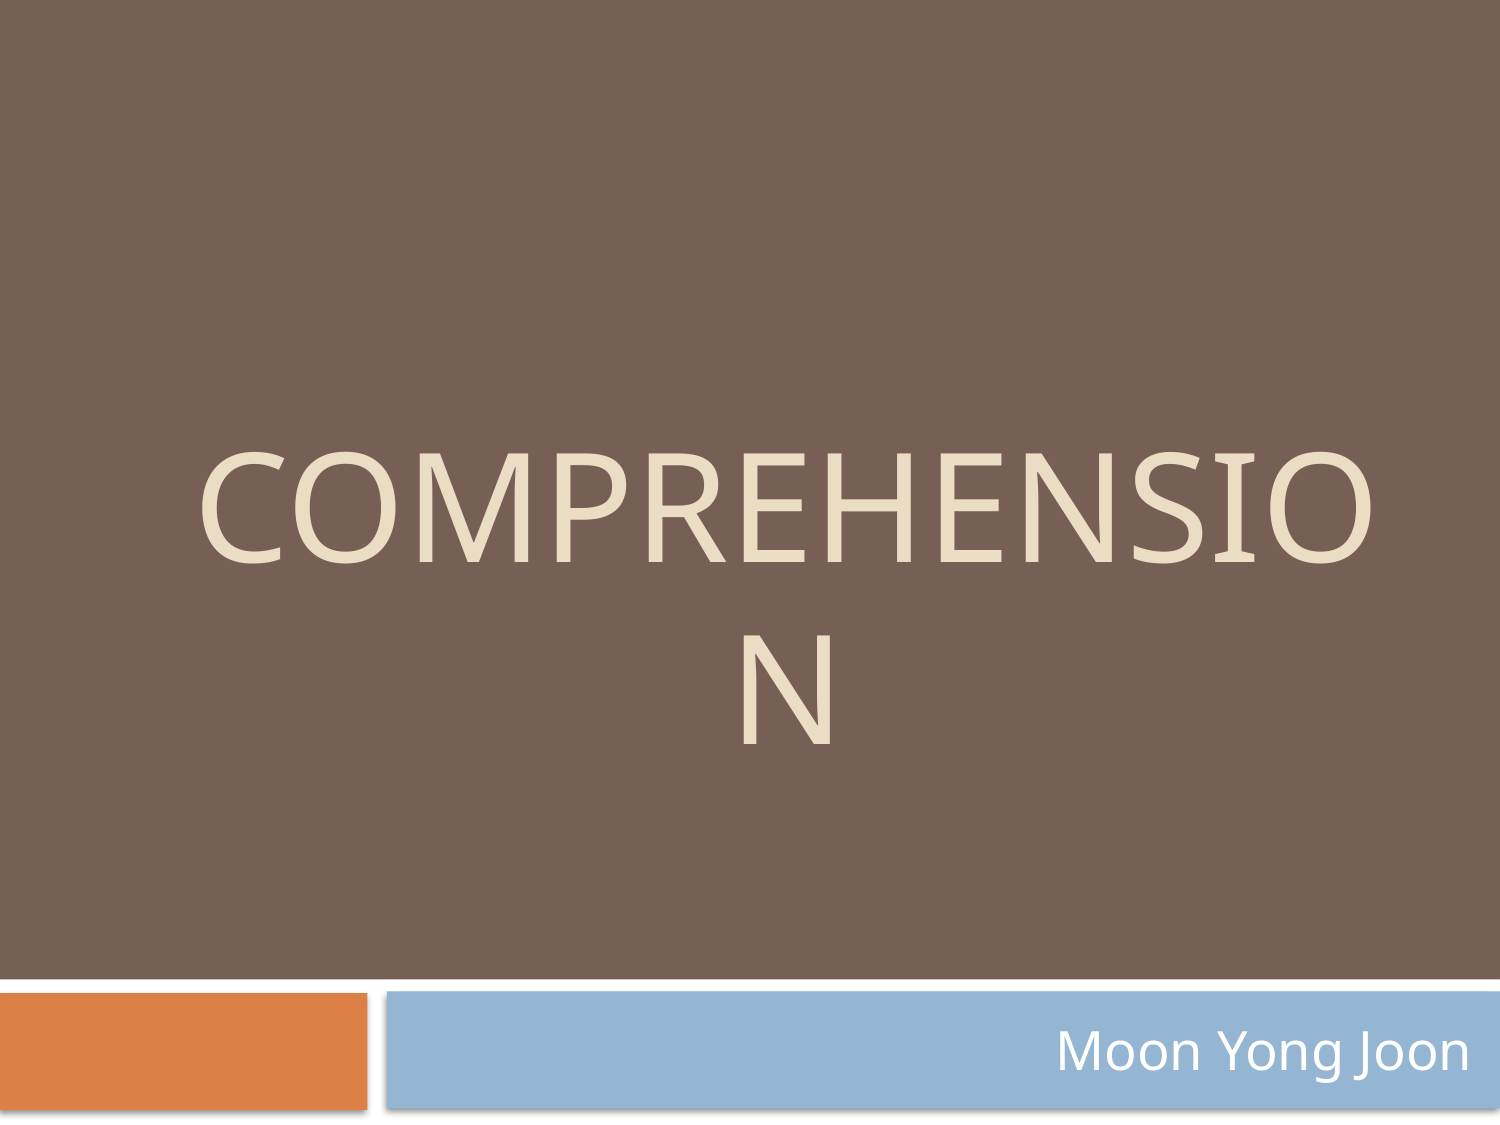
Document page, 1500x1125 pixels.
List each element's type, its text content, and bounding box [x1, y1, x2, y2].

subtitle Moon Yong Joon [387, 992, 1488, 1105]
title Comprehension [123, 231, 1450, 963]
